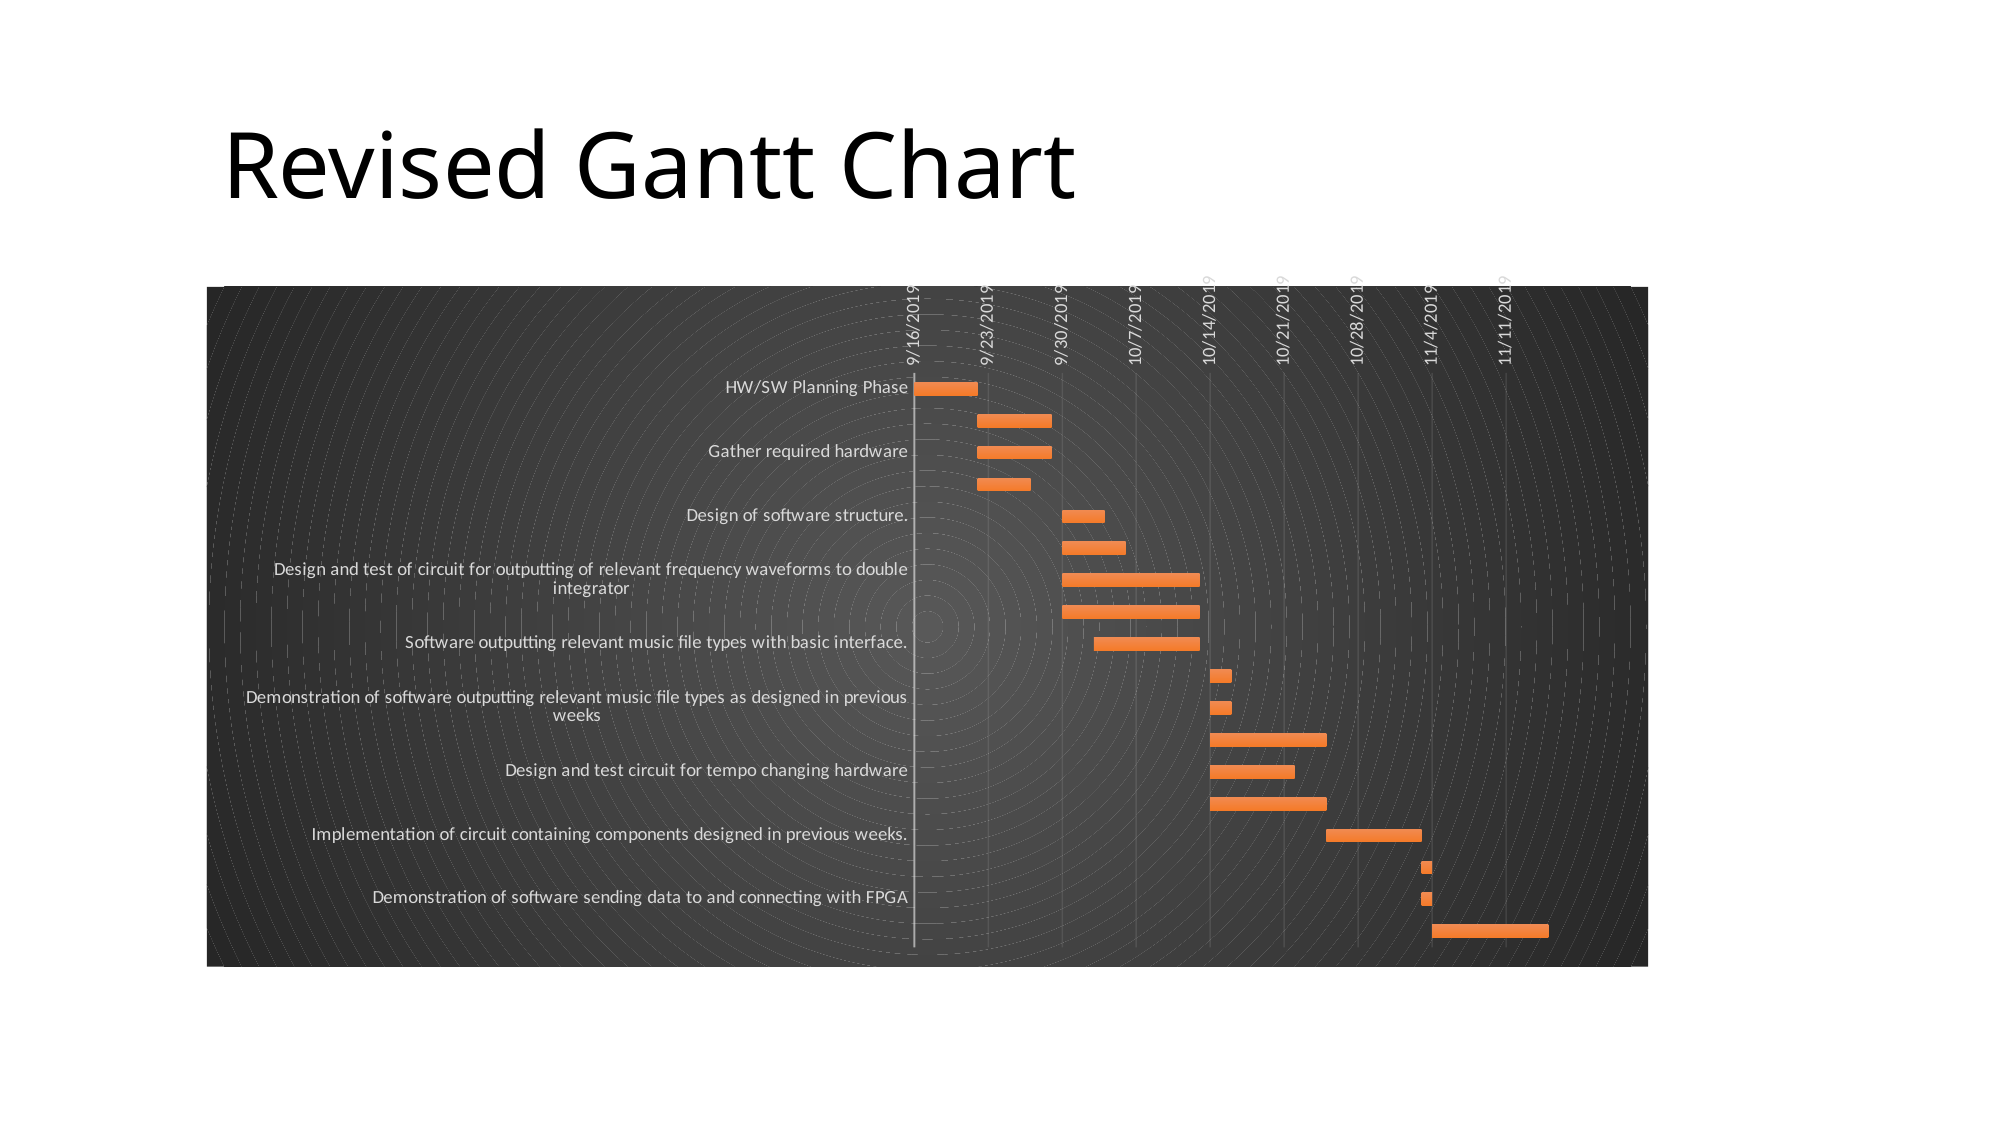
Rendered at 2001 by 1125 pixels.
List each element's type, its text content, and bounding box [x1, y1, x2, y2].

title Revised Gantt Chart [206, 60, 1797, 278]
chart [206, 277, 1649, 967]
